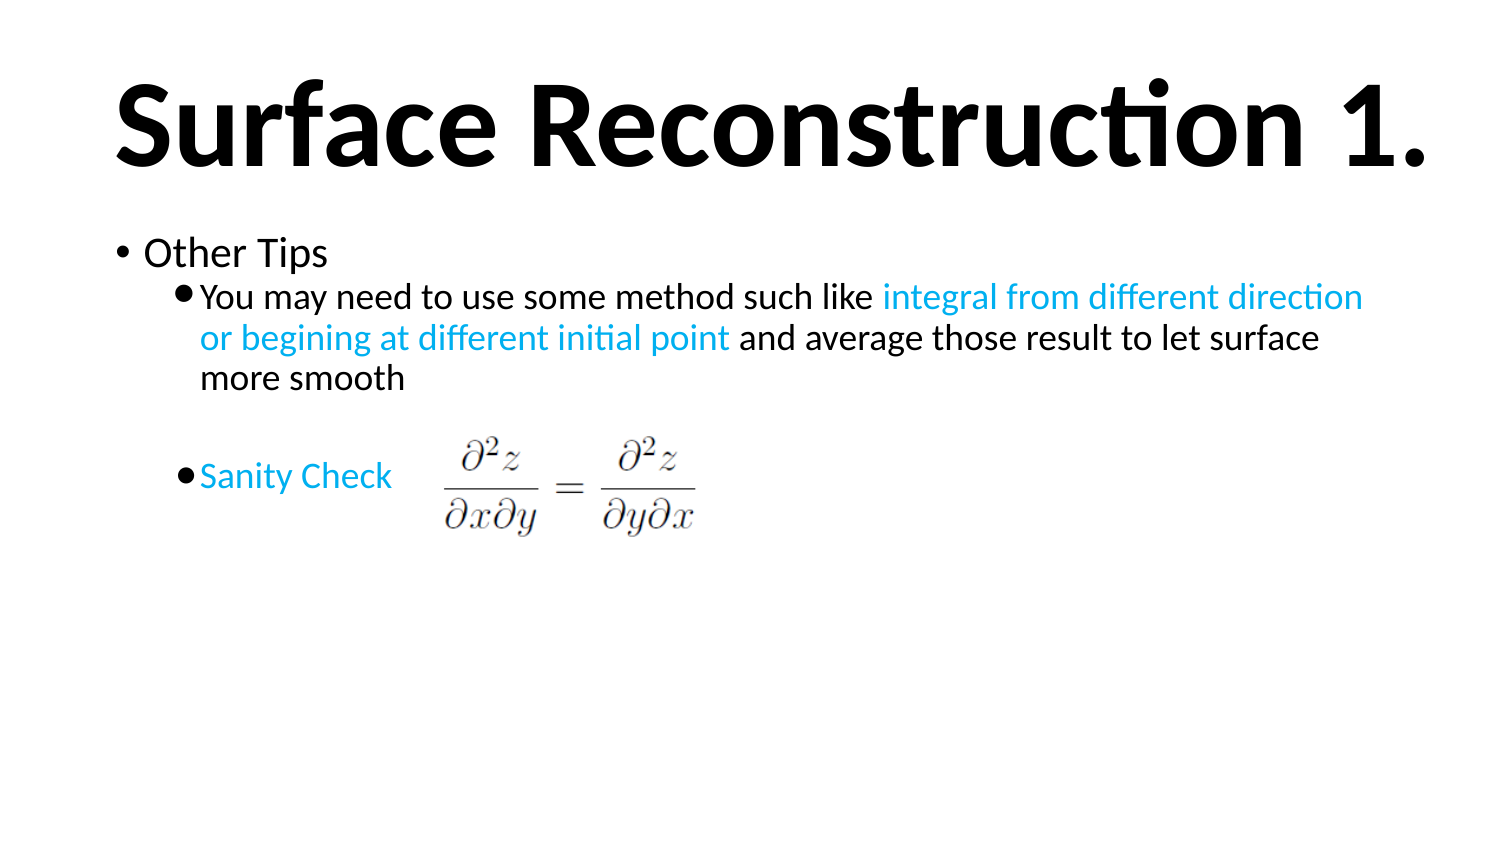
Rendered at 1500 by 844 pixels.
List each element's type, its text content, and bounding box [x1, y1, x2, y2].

list Other Tips You may need to use some method such like integral from different direction or begining at different initial point and average those result to let surface more smooth Sanity Check [103, 224, 1397, 760]
picture [430, 421, 706, 539]
title Surface Reconstruction 1. [103, 44, 1471, 208]
